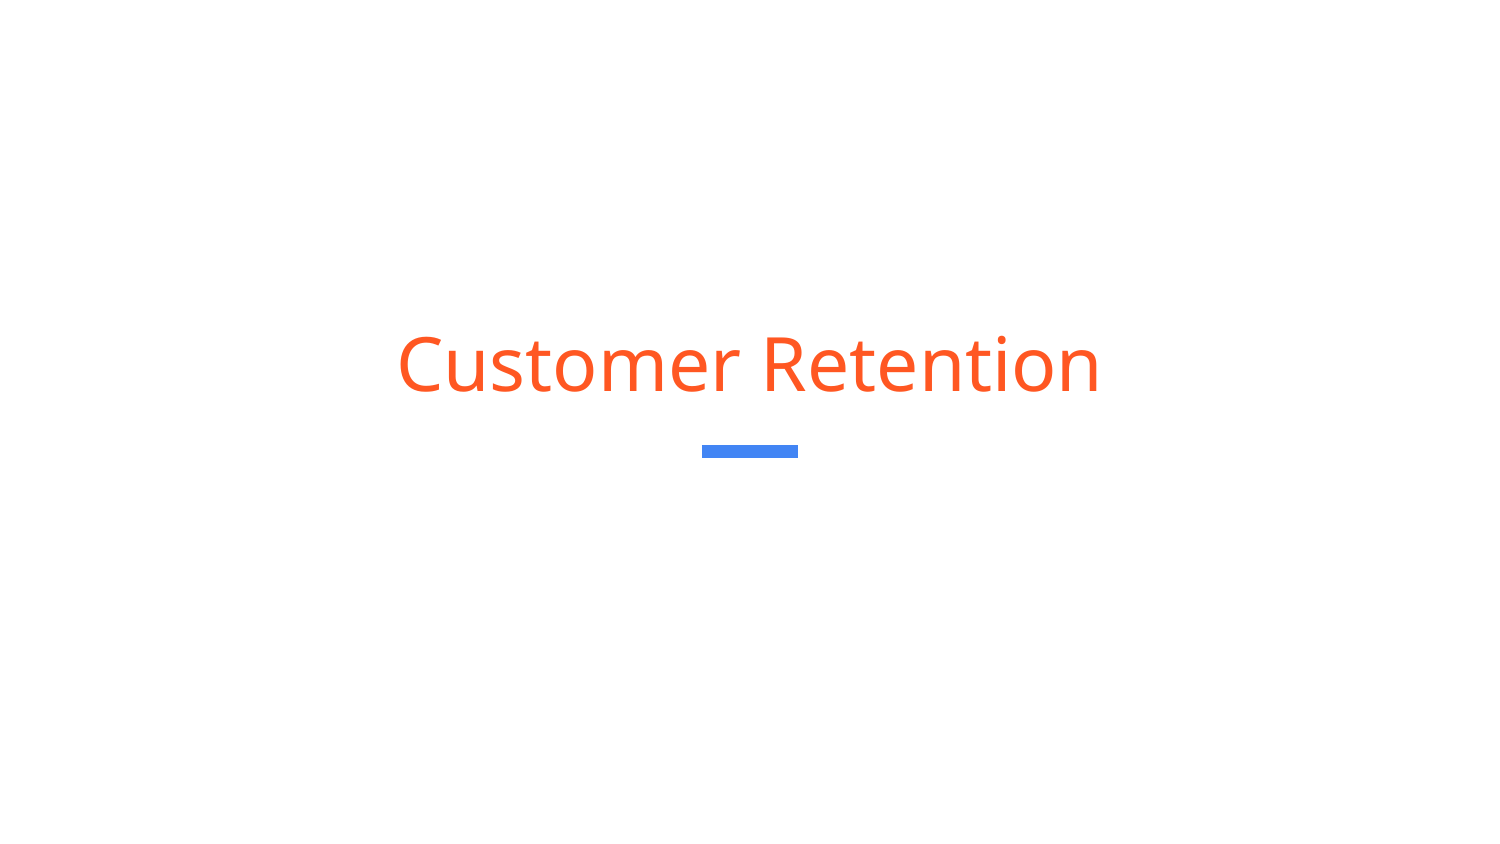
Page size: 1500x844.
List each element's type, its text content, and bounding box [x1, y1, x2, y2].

title Customer Retention [51, 100, 1449, 422]
